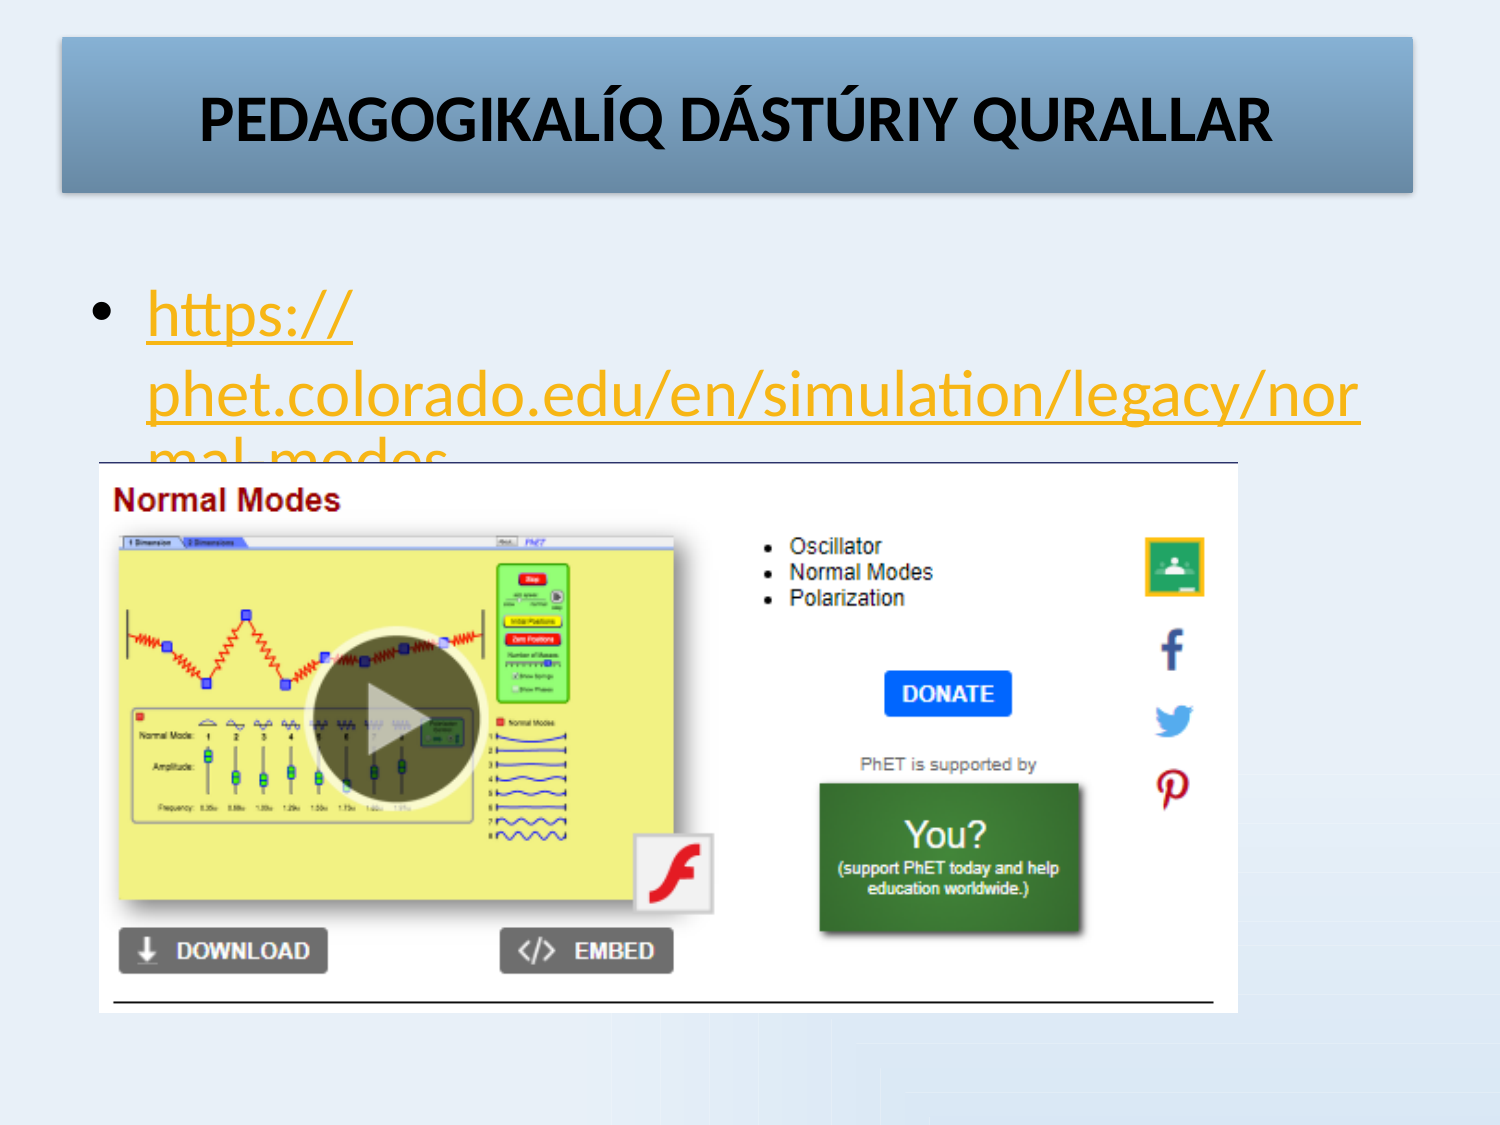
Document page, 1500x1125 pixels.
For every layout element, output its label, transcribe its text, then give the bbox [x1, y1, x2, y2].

picture [99, 462, 1238, 1013]
title PEDAGOGIKALÍQ DÁSTÚRIY QURALLAR [62, 37, 1413, 193]
list https://phet.colorado.edu/en/simulation/legacy/normal-modes [75, 262, 1425, 1005]
